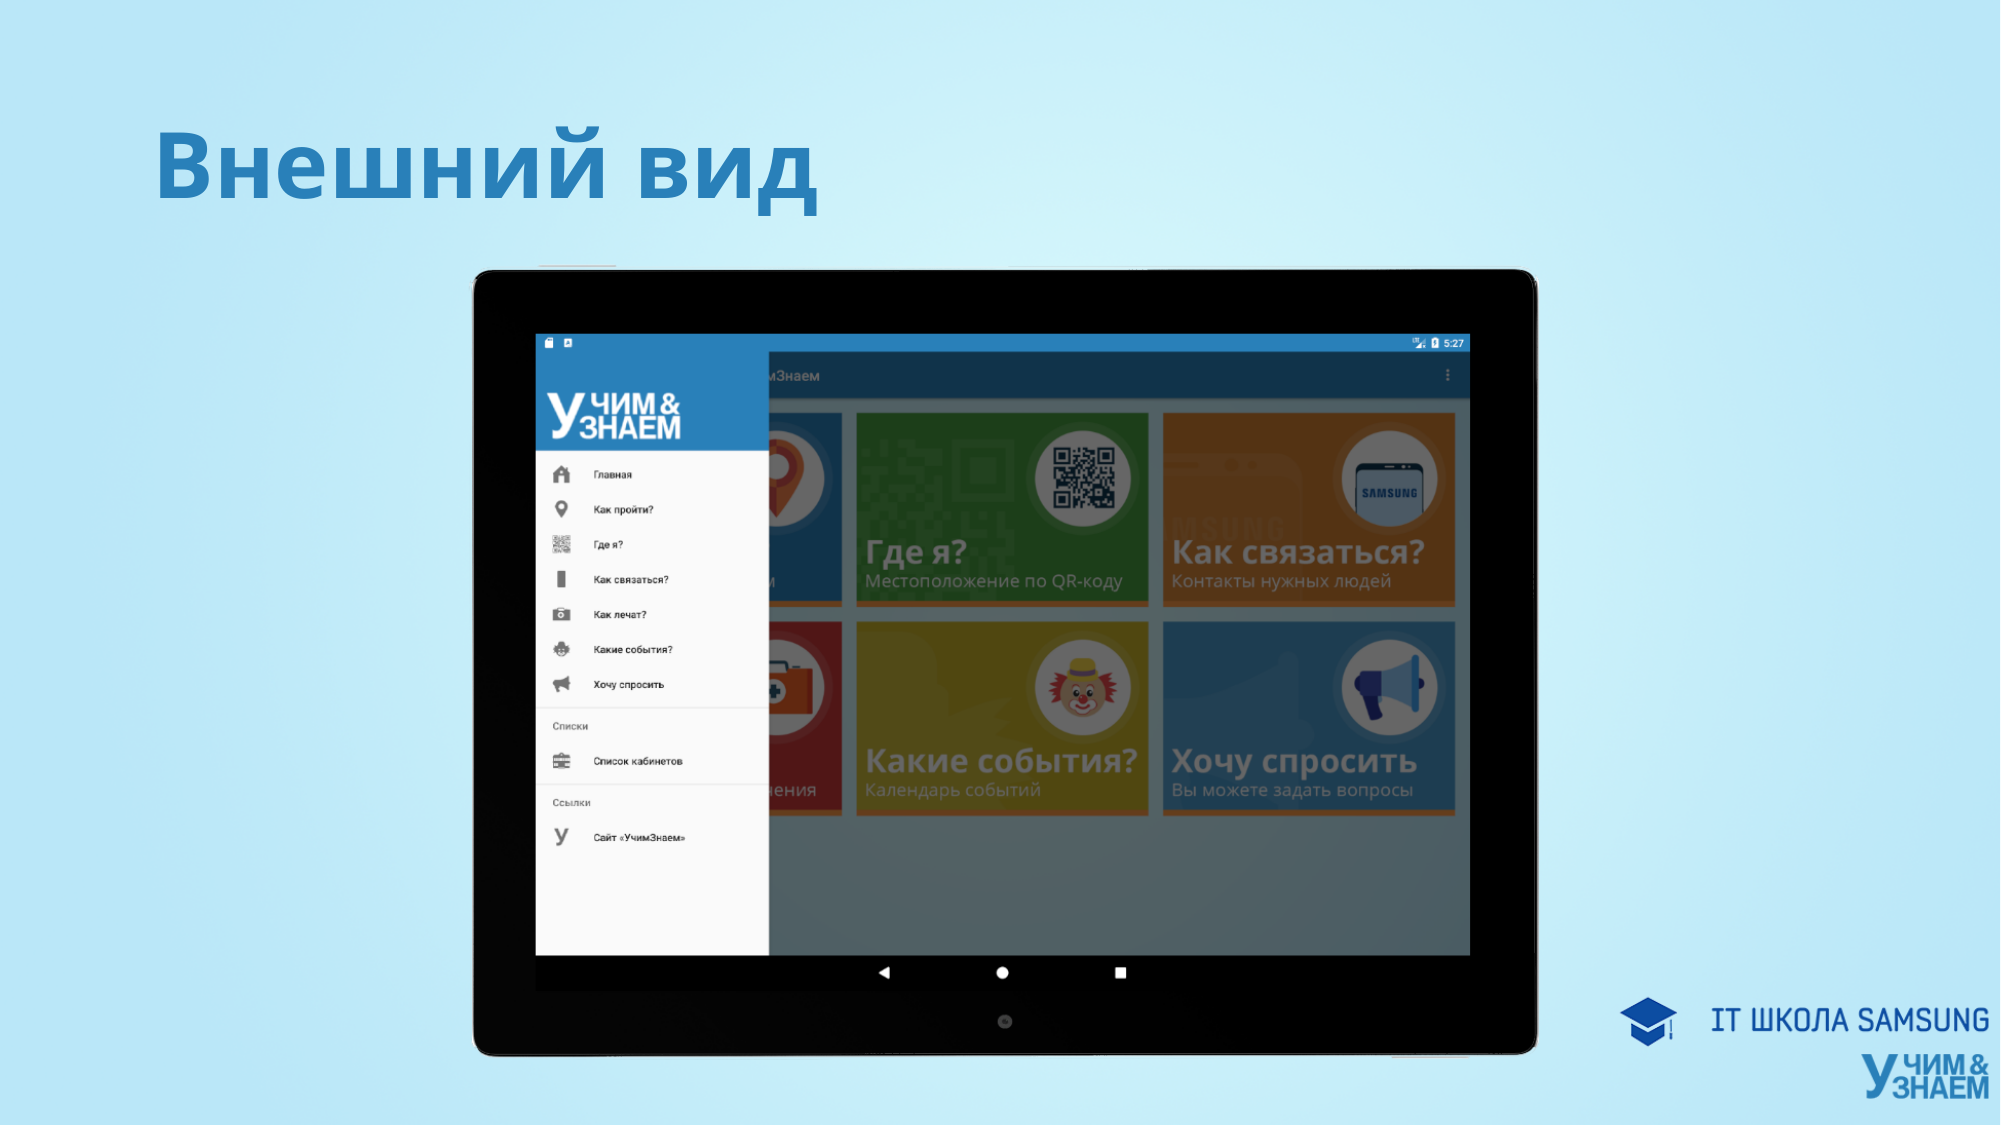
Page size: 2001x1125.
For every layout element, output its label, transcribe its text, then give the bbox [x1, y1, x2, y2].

picture [0, 0, 2001, 1125]
title Внешний вид [137, 59, 1863, 278]
